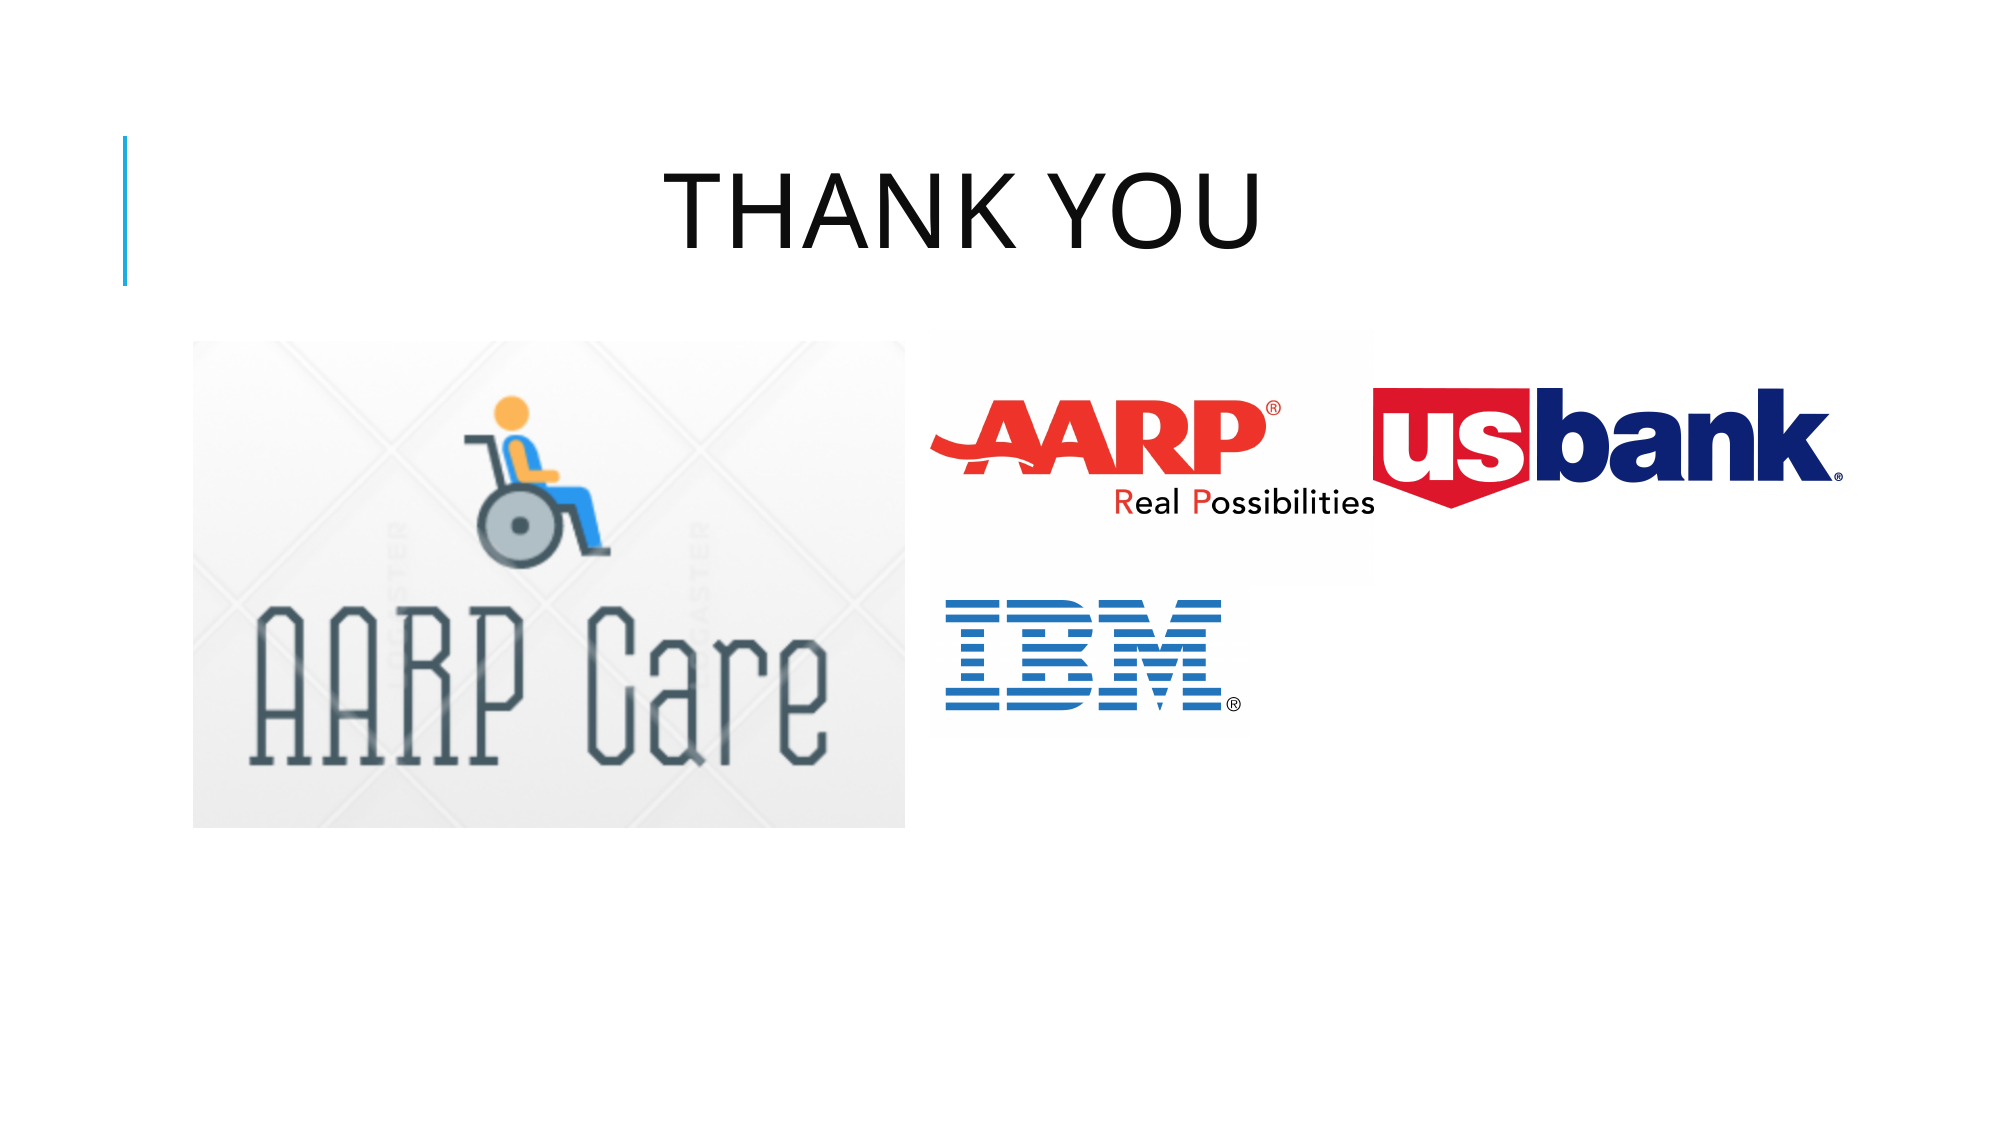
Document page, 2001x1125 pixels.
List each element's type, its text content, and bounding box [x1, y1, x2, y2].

picture [930, 329, 1843, 739]
title Thank you [168, 96, 1763, 342]
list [193, 341, 905, 828]
